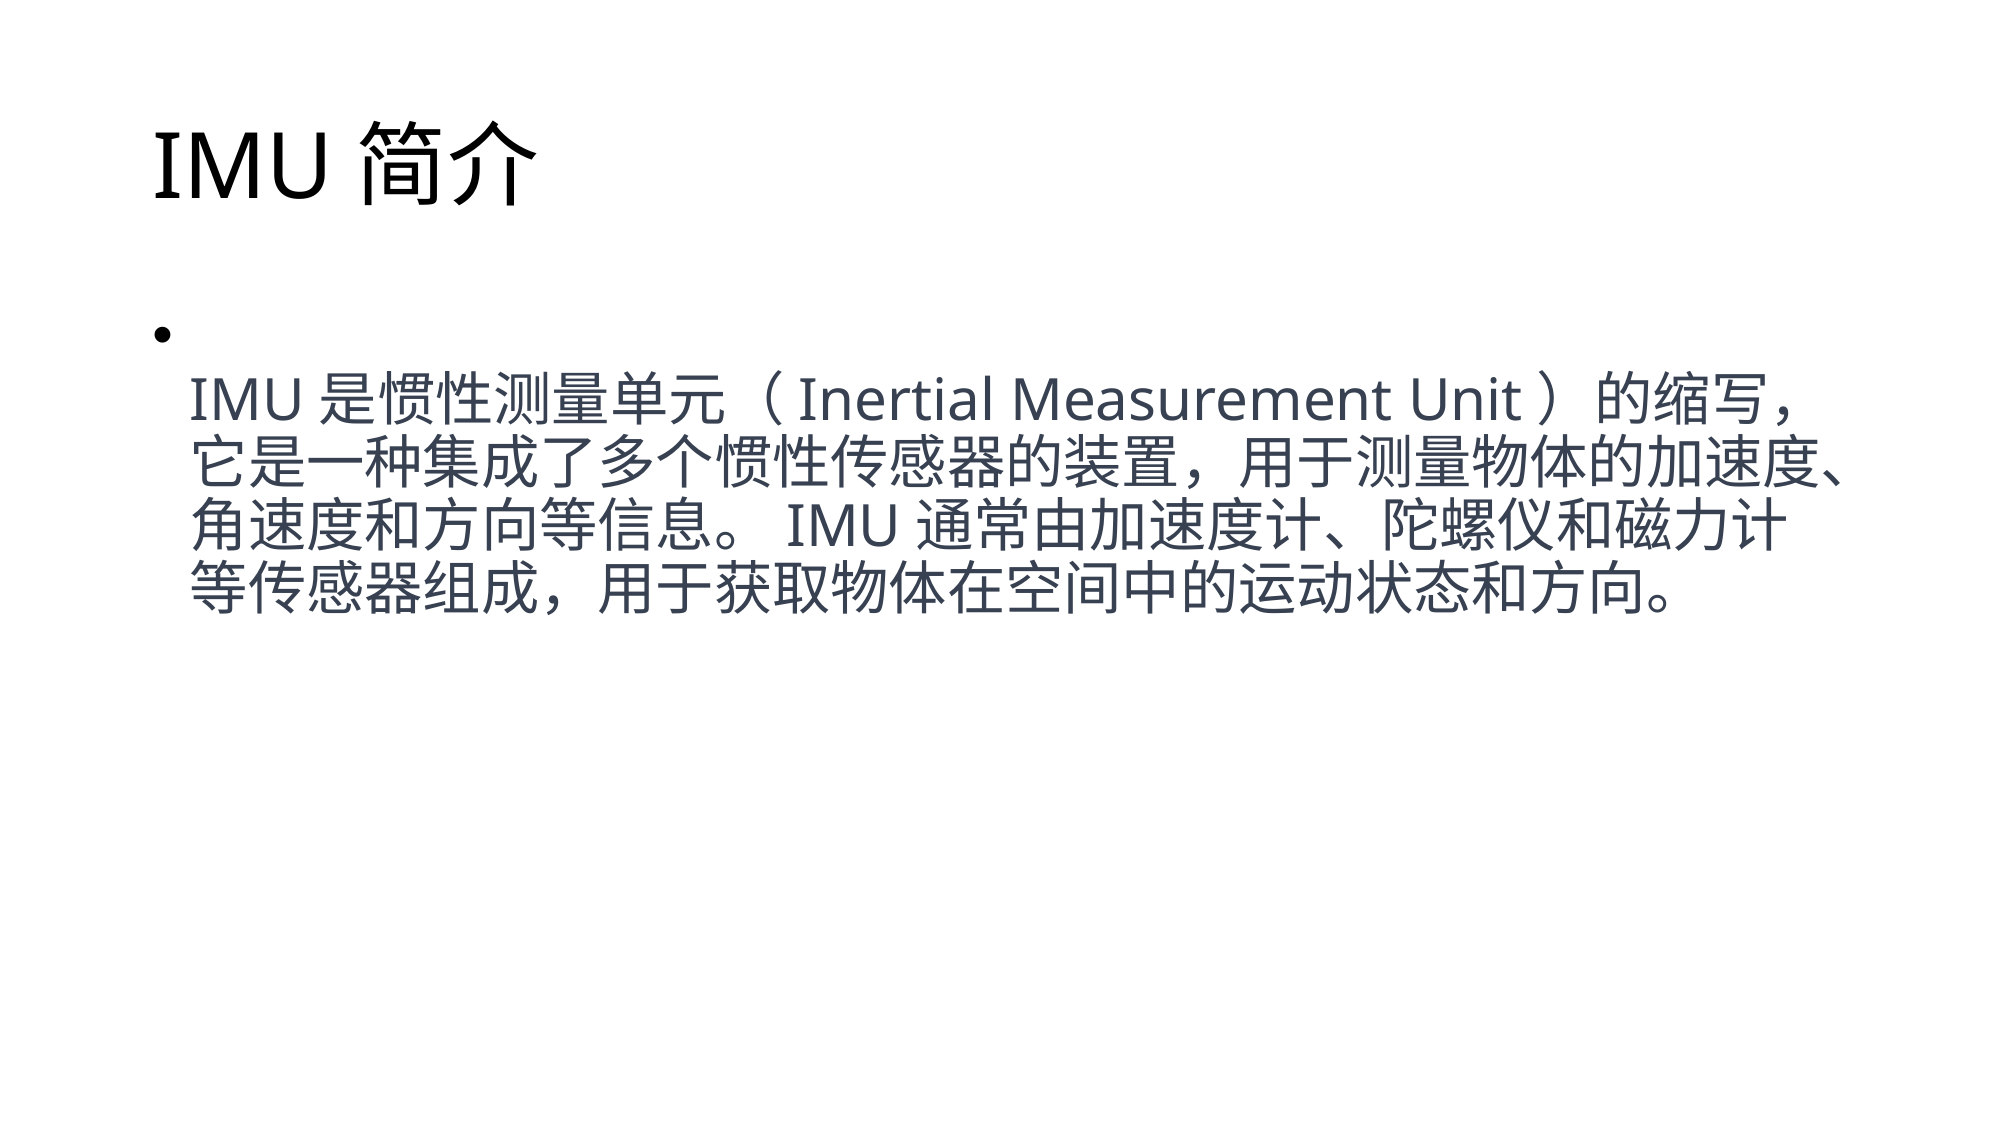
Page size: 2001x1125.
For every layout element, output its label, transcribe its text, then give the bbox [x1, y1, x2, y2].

list IMU是惯性测量单元（Inertial Measurement Unit）的缩写，它是一种集成了多个惯性传感器的装置，用于测量物体的加速度、角速度和方向等信息。IMU通常由加速度计、陀螺仪和磁力计等传感器组成，用于获取物体在空间中的运动状态和方向。 [137, 299, 1863, 1014]
title IMU简介 [137, 59, 1863, 278]
